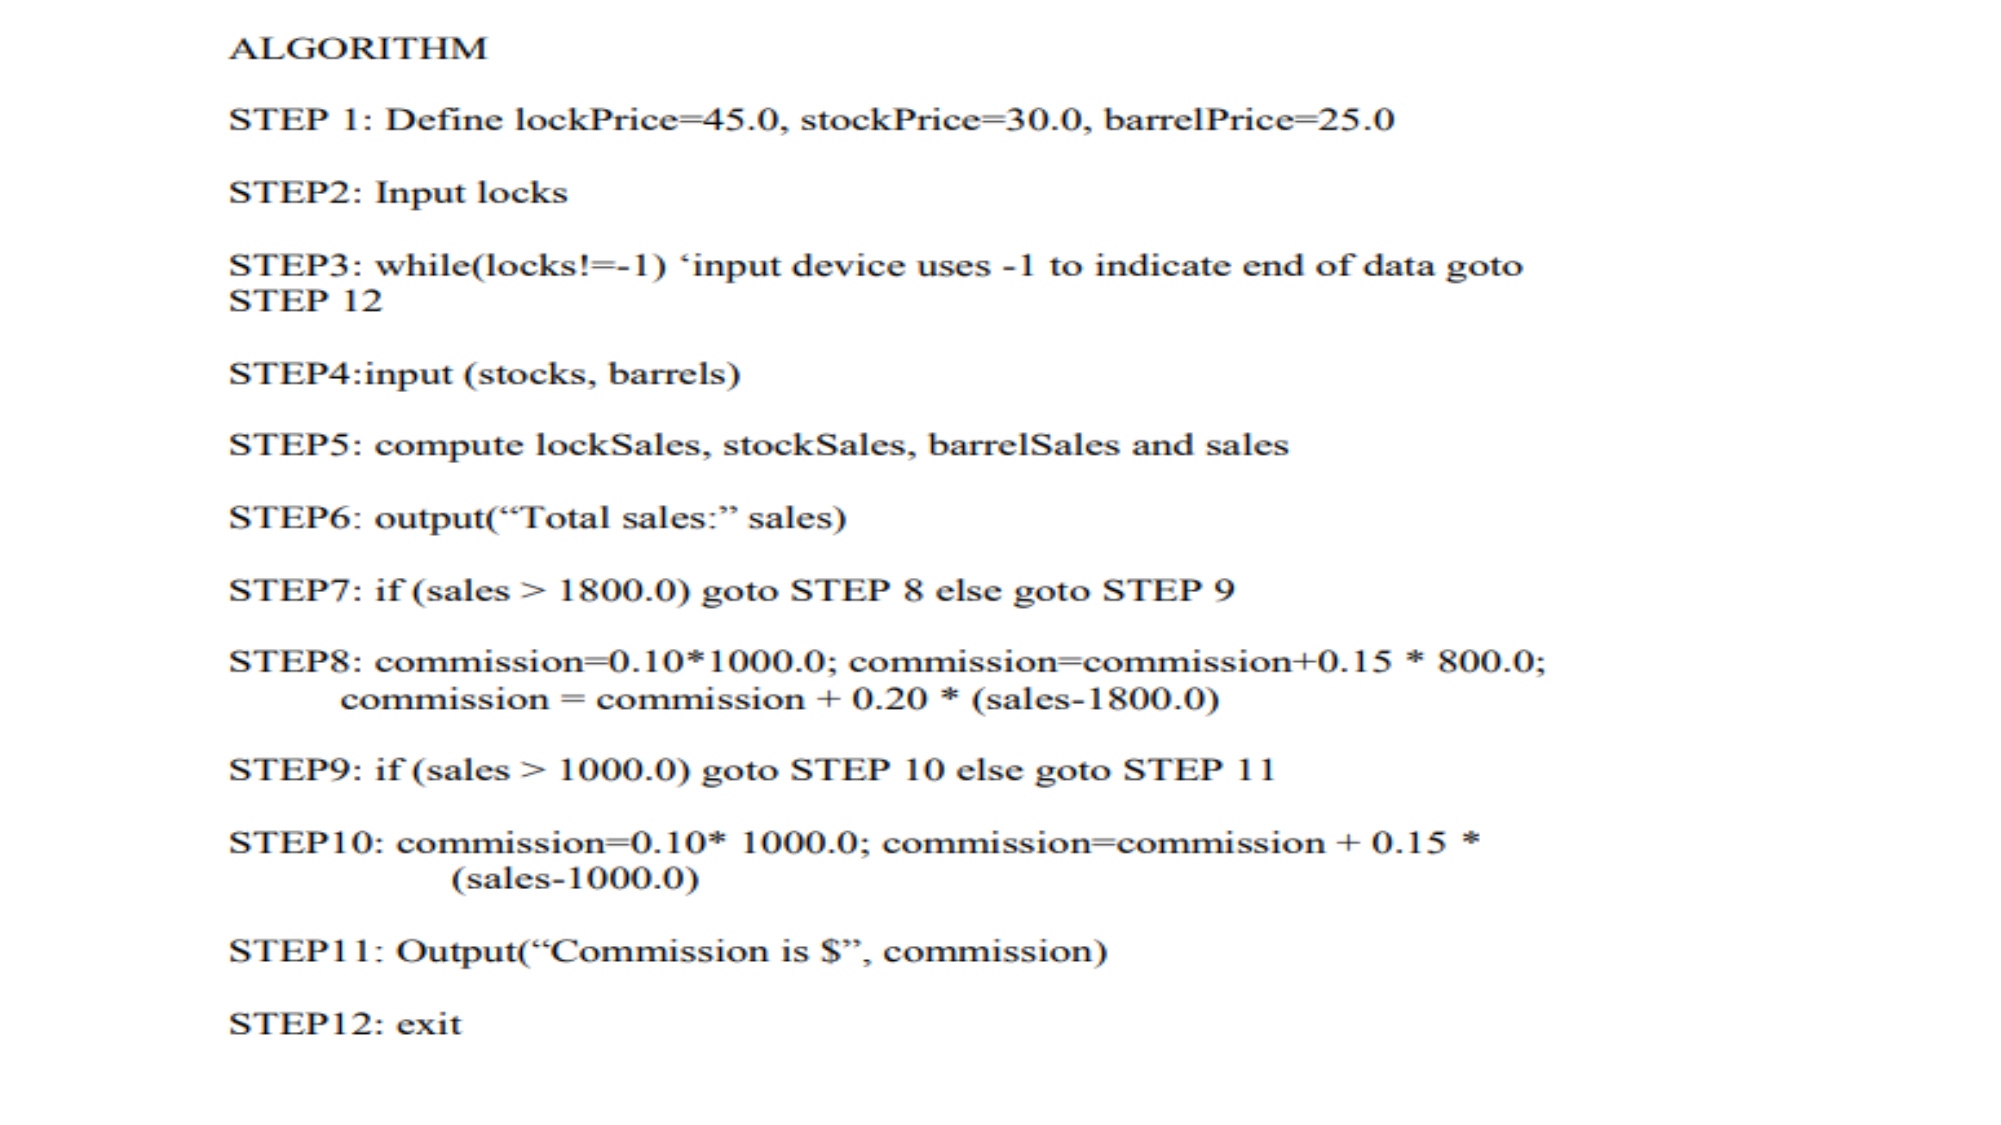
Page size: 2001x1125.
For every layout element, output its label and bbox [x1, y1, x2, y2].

list [116, 0, 1798, 1059]
